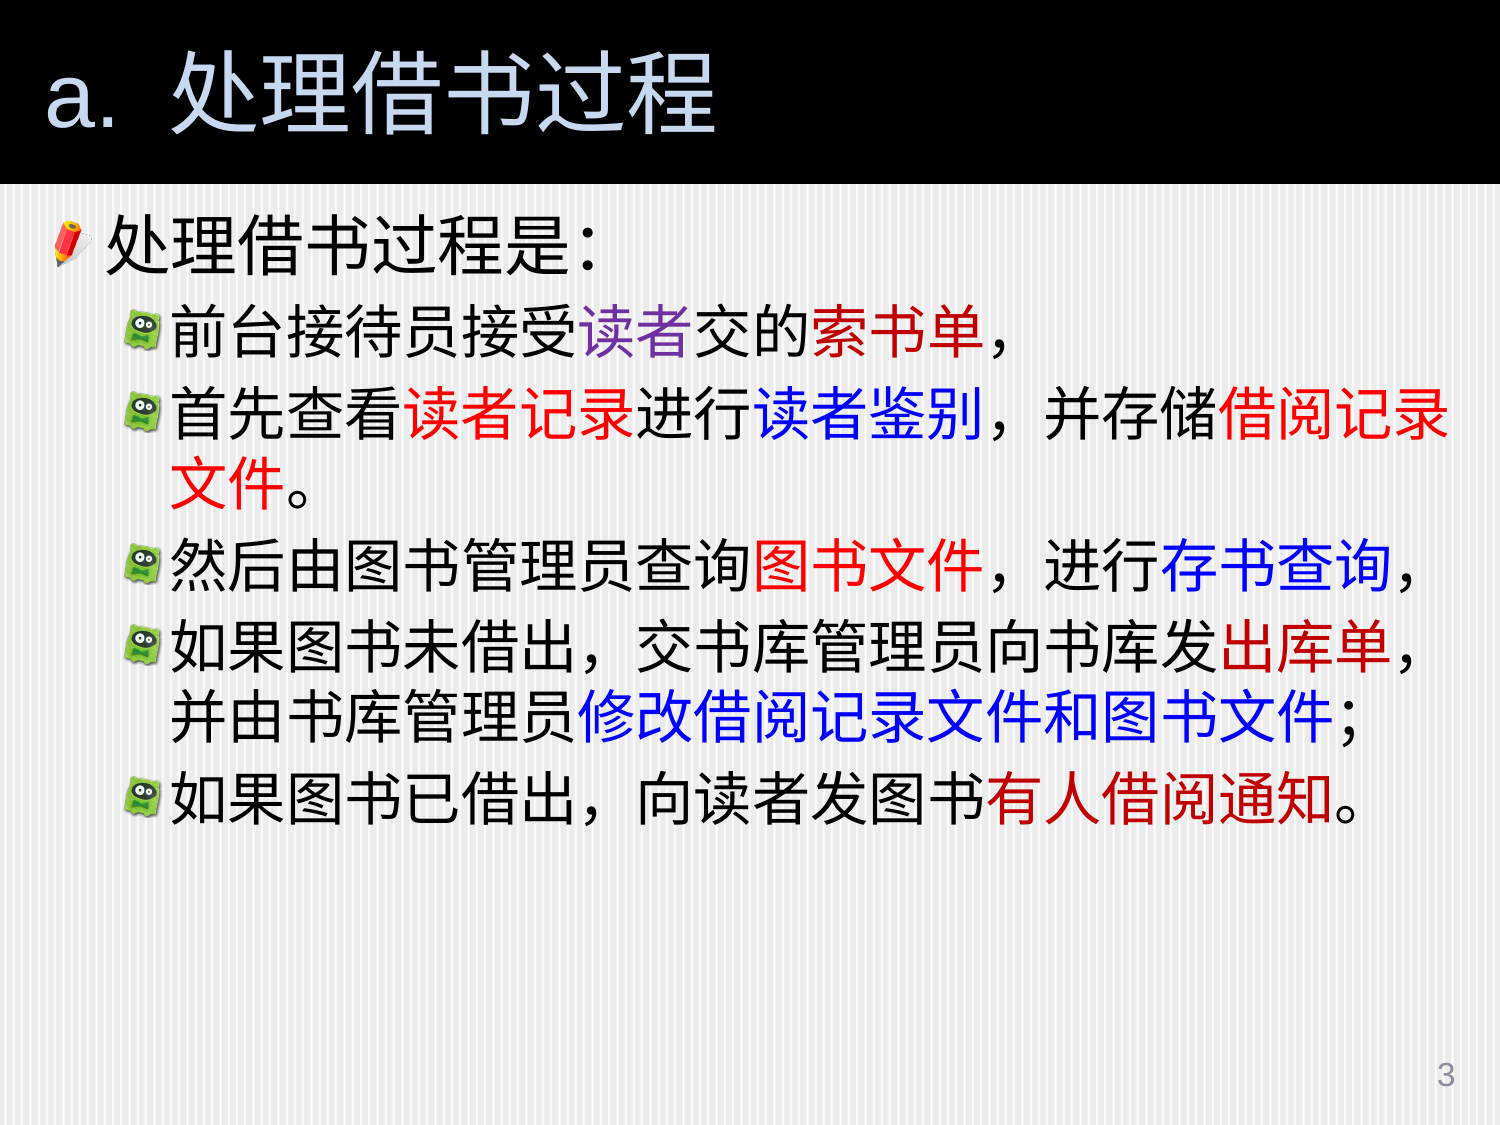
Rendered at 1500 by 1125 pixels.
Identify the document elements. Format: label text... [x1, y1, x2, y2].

picture [122, 624, 164, 666]
slide_number 3 [1120, 1042, 1471, 1103]
picture [122, 309, 164, 351]
picture [47, 220, 95, 268]
list 处理借书过程是： 前台接待员接受读者交的索书单， 首先查看读者记录进行读者鉴别，并存储借阅记录文件。 然后由图书管理员查询图书文件，进行存书查询， 如果图书未借出，交书库管理员向书库发出库单，并由书库管理员修改借阅记录文件和图书文件； 如果图书已借出，向读者发图书有人借阅通知。 [32, 196, 1471, 1012]
picture [122, 543, 164, 585]
title a. 处理借书过程 [29, 20, 1471, 161]
picture [122, 776, 164, 818]
picture [122, 391, 164, 433]
